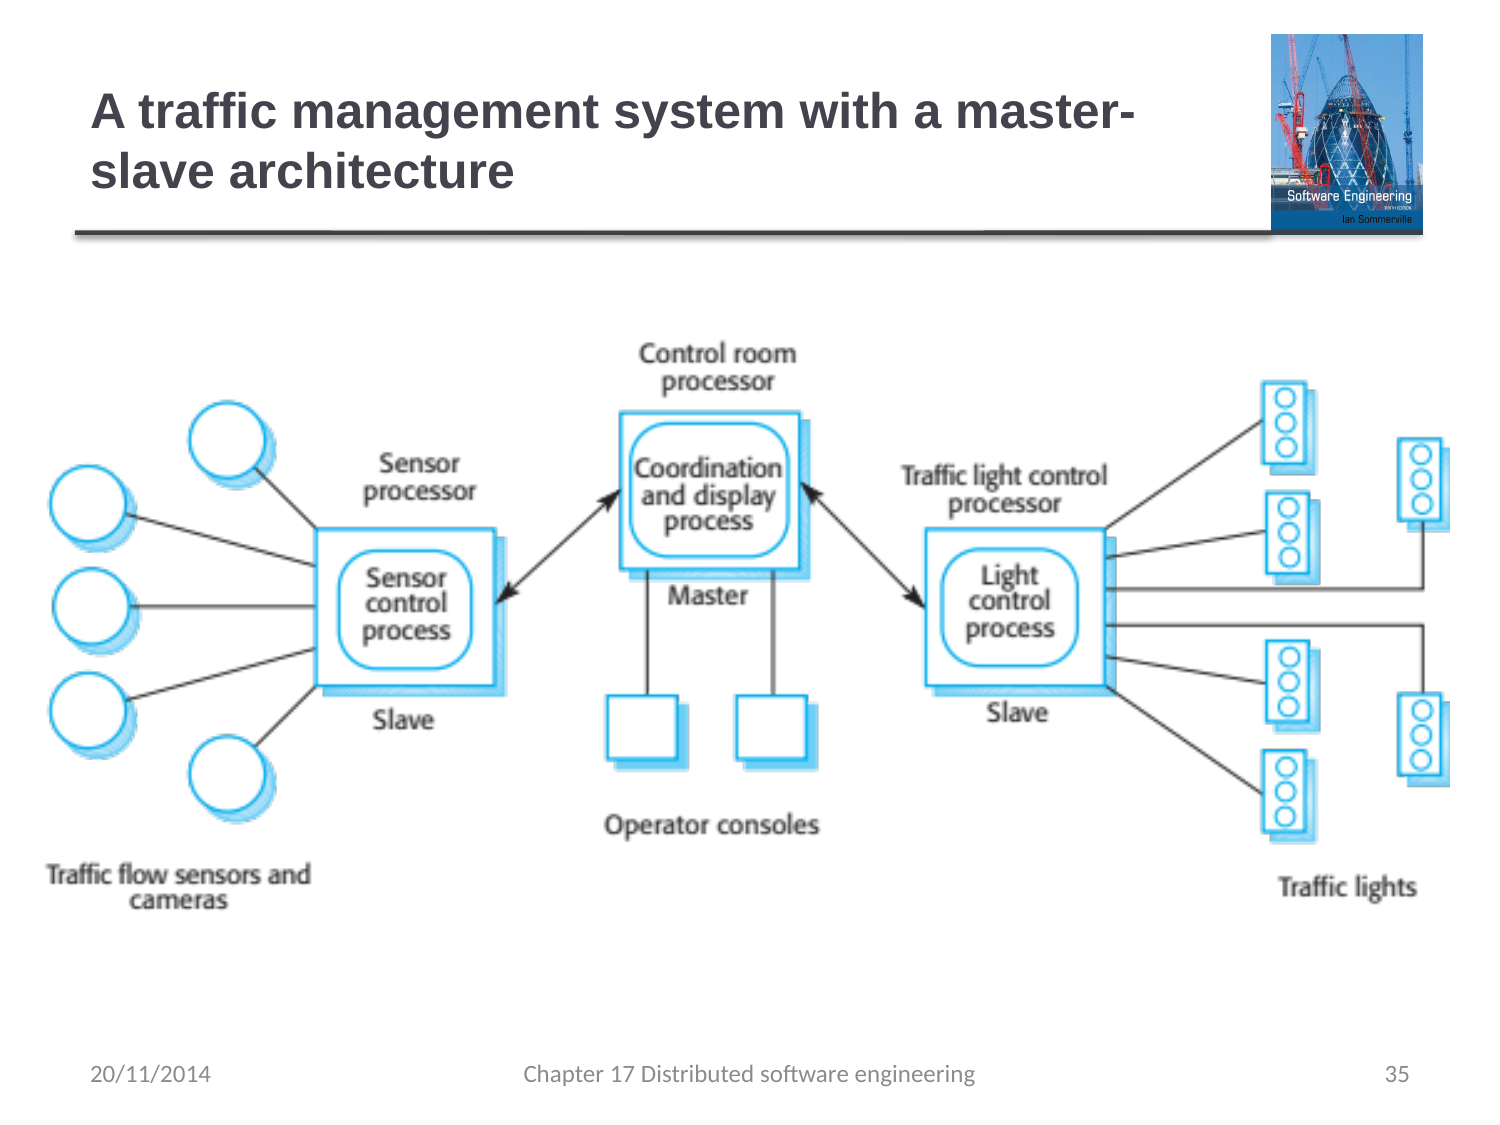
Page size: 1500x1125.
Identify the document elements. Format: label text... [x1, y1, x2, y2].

footer Chapter 17 Distributed software engineering [425, 1042, 1074, 1103]
picture [1271, 34, 1423, 230]
picture [43, 335, 1451, 918]
title A traffic management system with a master-slave architecture [74, 44, 1272, 233]
slide_number 35 [1074, 1042, 1425, 1103]
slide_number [75, 1042, 425, 1103]
